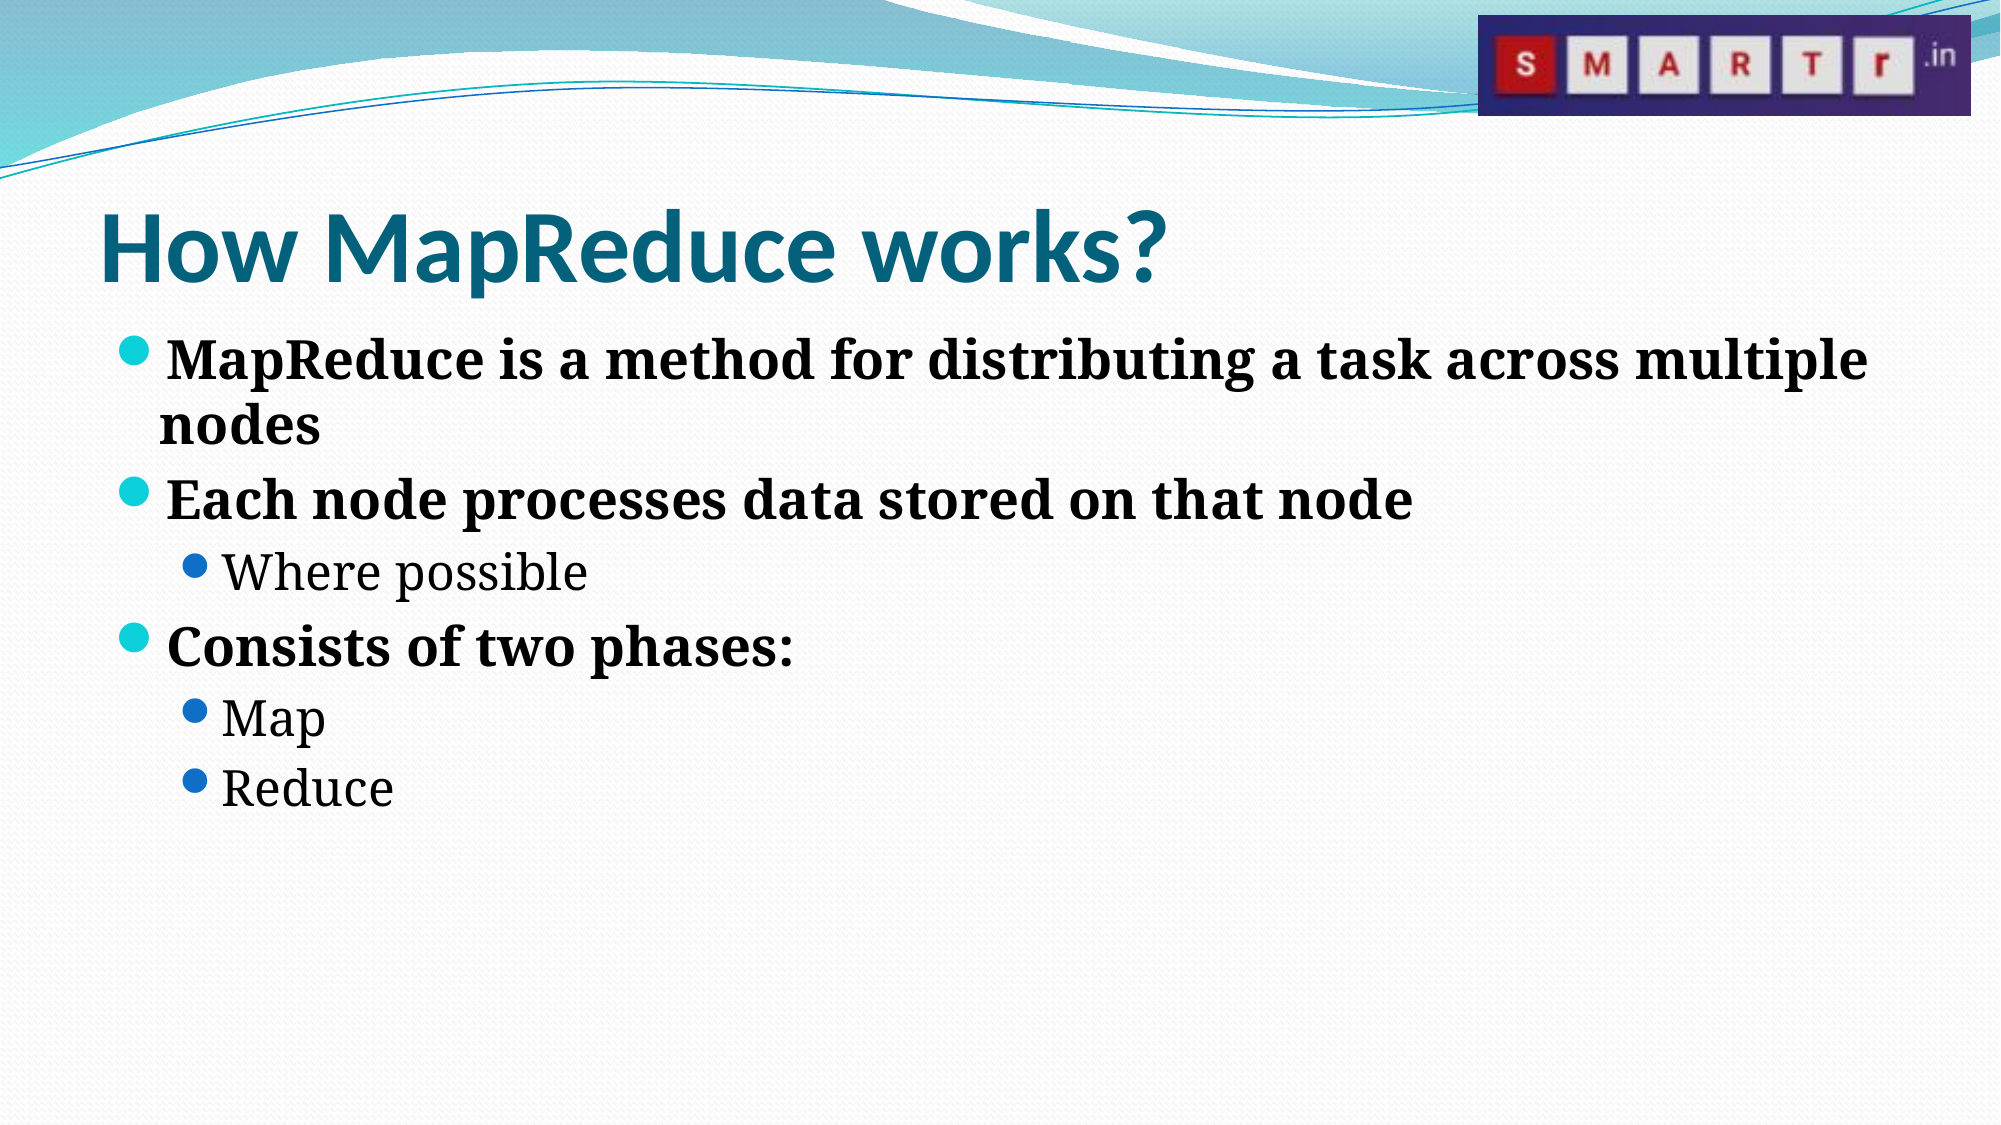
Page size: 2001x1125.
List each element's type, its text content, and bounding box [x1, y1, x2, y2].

picture [1478, 15, 1971, 116]
list MapReduce is a method for distributing a task across multiple nodes Each node processes data stored on that node Where possible Consists of two phases: Map Reduce [99, 317, 1900, 1038]
title How MapReduce works? [99, 115, 1900, 303]
